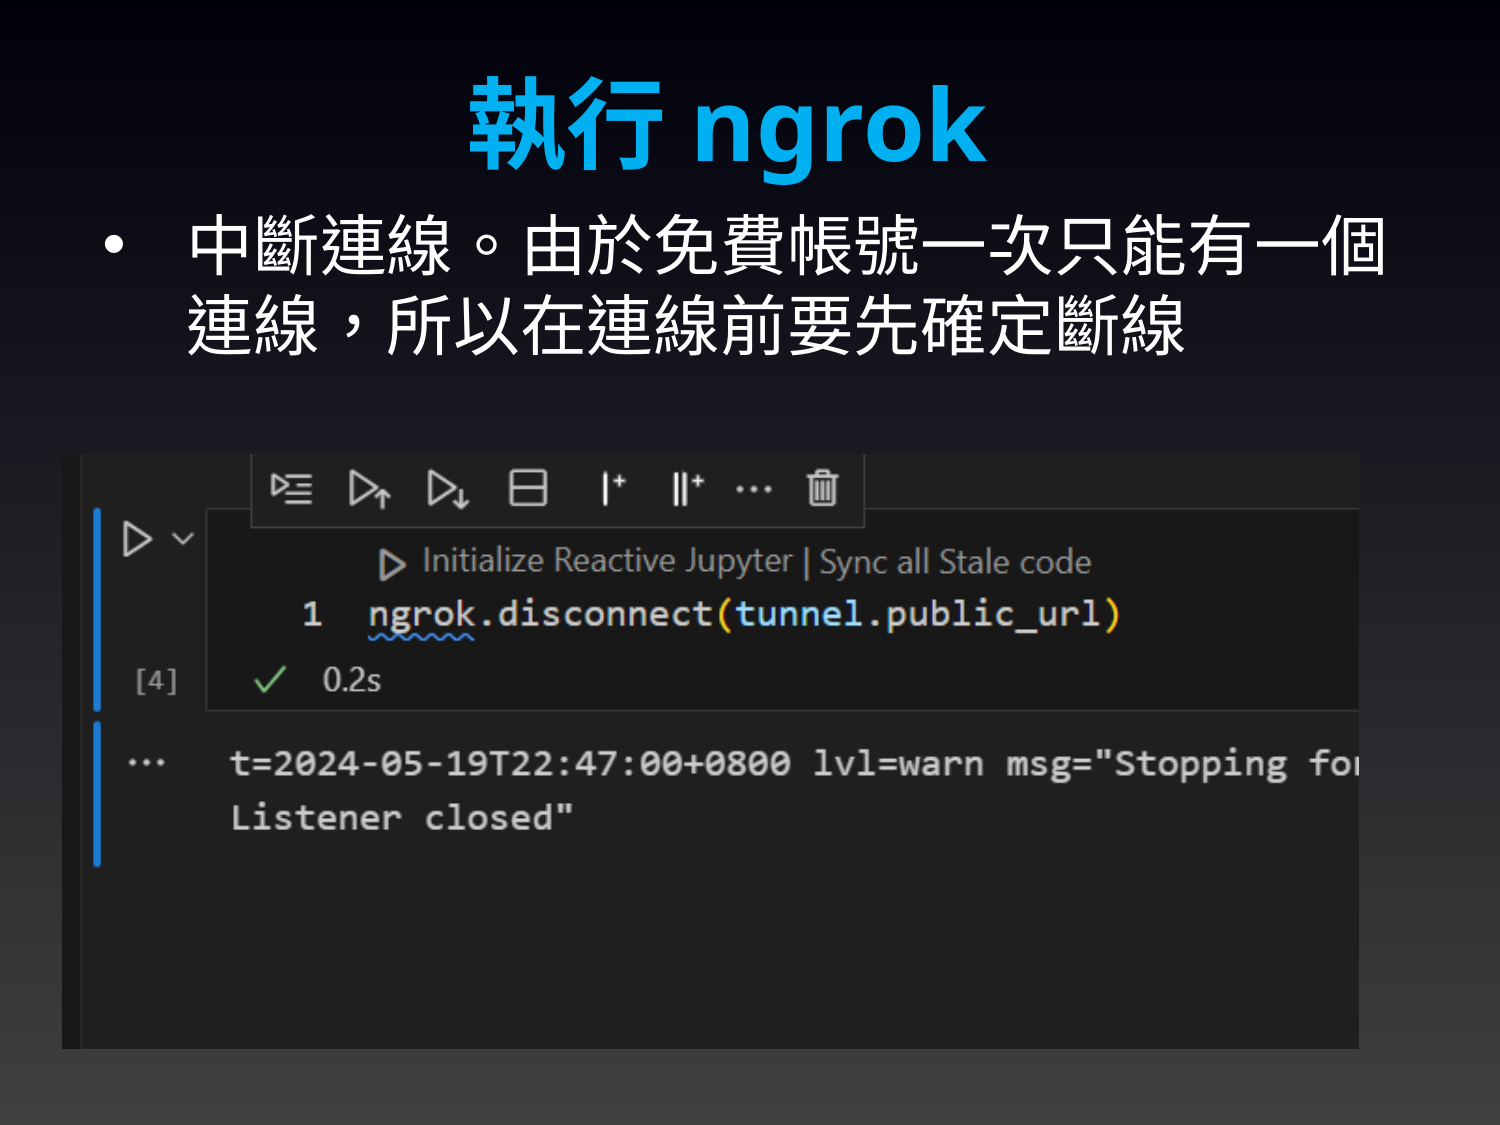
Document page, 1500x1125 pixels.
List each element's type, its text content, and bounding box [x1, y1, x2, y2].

picture [62, 454, 1360, 1050]
text_box 執行ngrok [452, 33, 1381, 196]
text_box 中斷連線。由於免費帳號一次只能有一個連線，所以在連線前要先確定斷線 [87, 196, 1413, 371]
